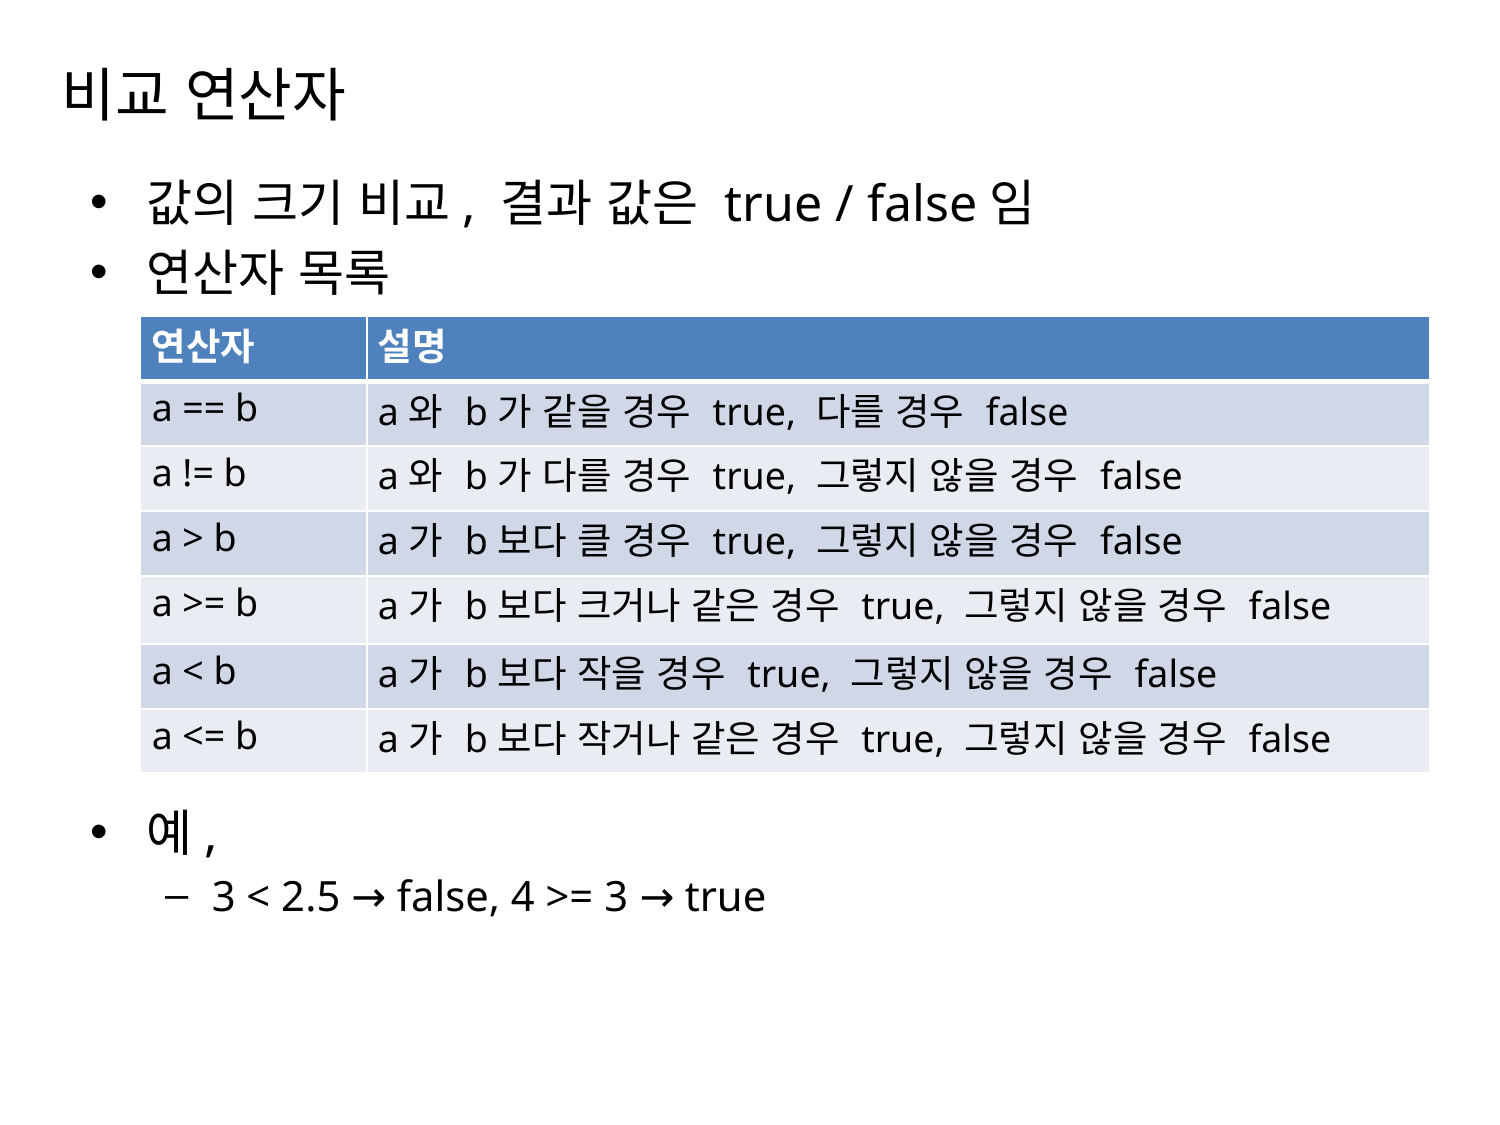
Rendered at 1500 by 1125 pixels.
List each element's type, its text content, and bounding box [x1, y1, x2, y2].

table_cell a가 b보다 작을 경우 true, 그렇지 않을 경우 false [368, 645, 1429, 708]
table_cell a < b [141, 645, 366, 708]
list 값의 크기 비교, 결과 값은 true / false임 연산자 목록 예, 3 < 2.5 → false, 4 >= 3 → true [75, 164, 1425, 1005]
table_cell a == b [141, 384, 366, 445]
table_cell a > b [141, 512, 366, 575]
table_cell a가 b보다 크거나 같은 경우 true, 그렇지 않을 경우 false [368, 577, 1429, 643]
table_cell a와 b가 같을 경우 true, 다를 경우 false [368, 384, 1429, 445]
table_cell a != b [141, 447, 366, 510]
table_header 설명 [368, 317, 1429, 379]
table_cell a가 b보다 클 경우 true, 그렇지 않을 경우 false [368, 512, 1429, 575]
table_cell a >= b [141, 577, 366, 643]
table_cell a와 b가 다를 경우 true, 그렇지 않을 경우 false [368, 447, 1429, 510]
table_cell a가 b보다 작거나 같은 경우 true, 그렇지 않을 경우 false [368, 710, 1429, 772]
table_header 연산자 [141, 317, 366, 379]
table_cell a <= b [141, 710, 366, 772]
title 비교 연산자 [46, 45, 1465, 141]
